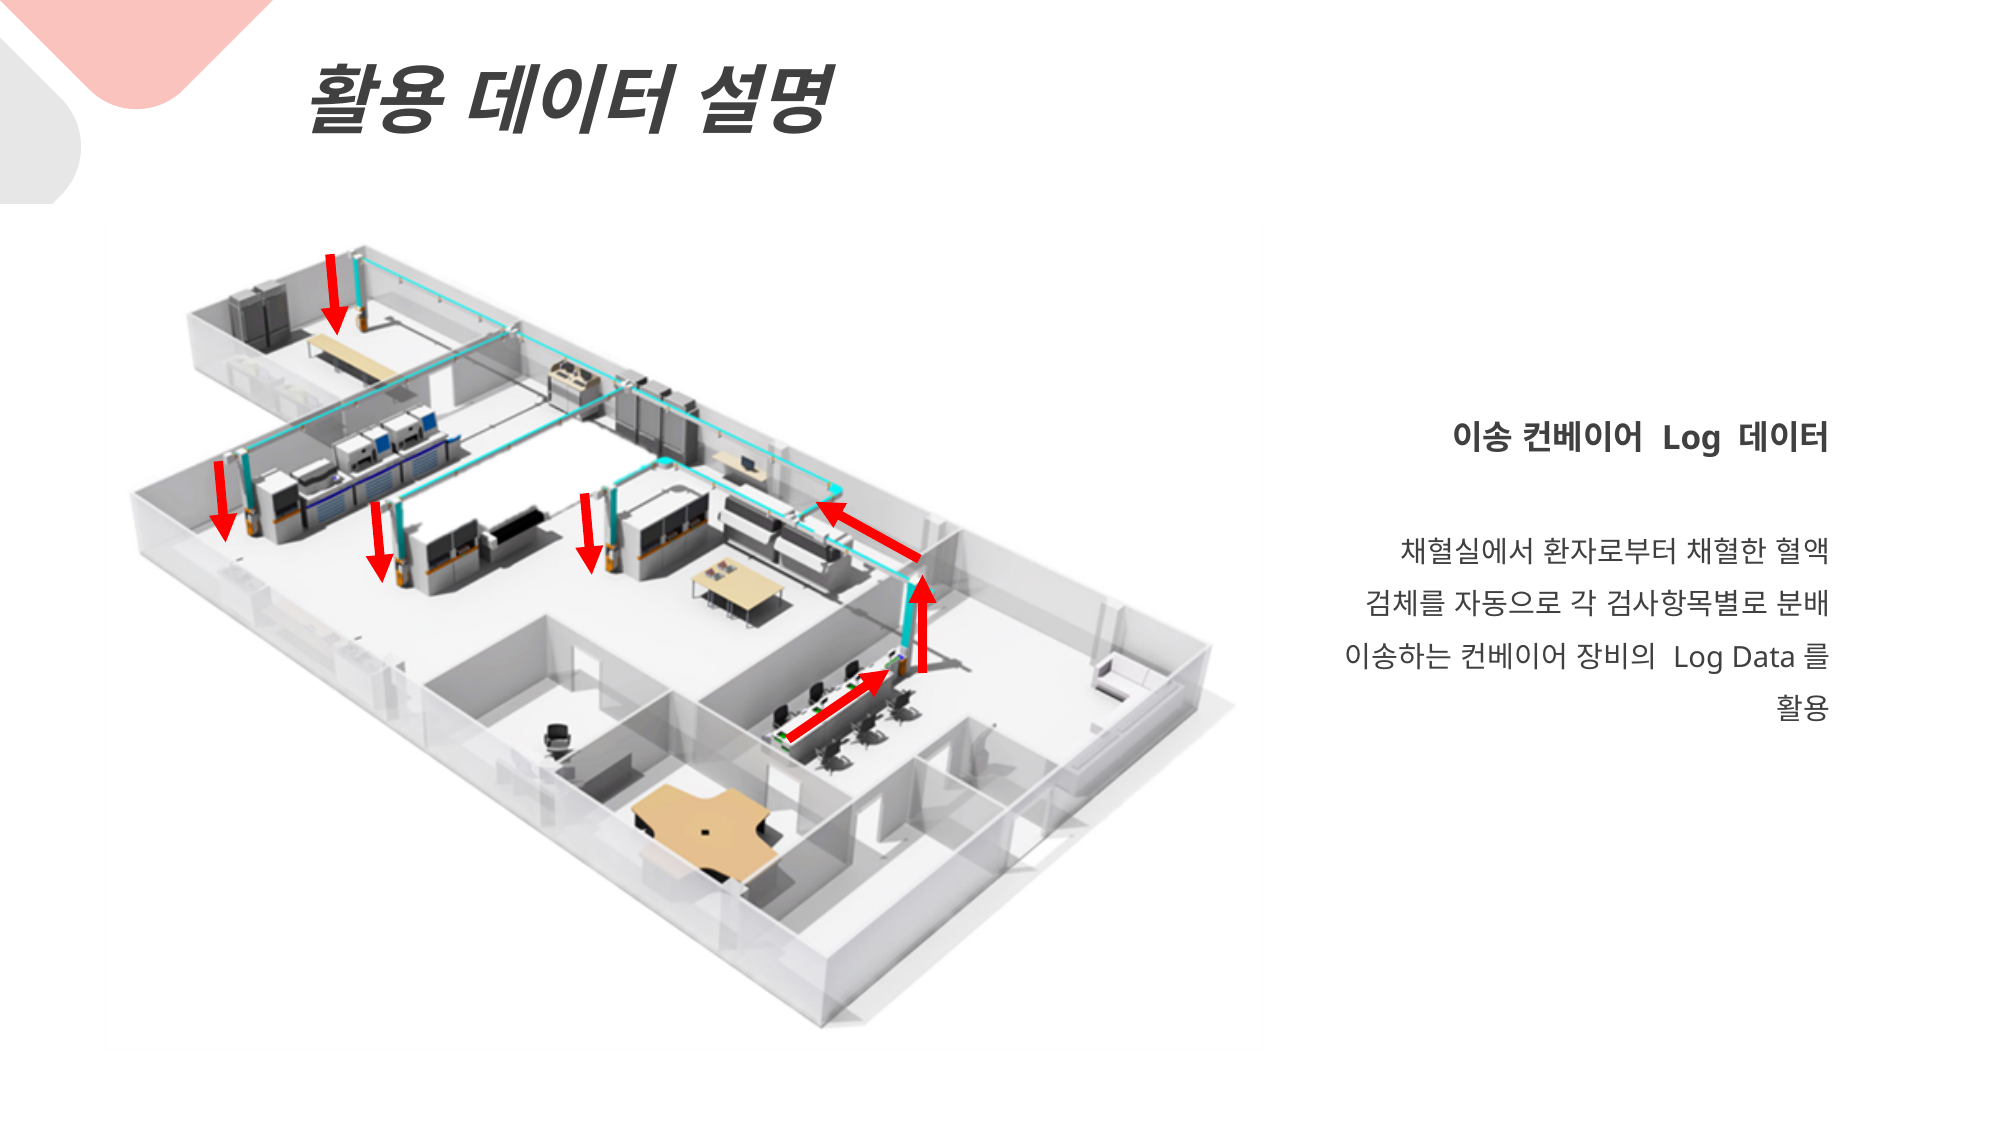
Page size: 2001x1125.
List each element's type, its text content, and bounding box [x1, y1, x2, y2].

picture [0, 204, 1281, 1071]
text_box 이송 컨베이어 Log 데이터 채혈실에서 환자로부터 채혈한 혈액 검체를 자동으로 각 검사항목별로 분배 이송하는 컨베이어 장비의 Log Data를 활용 [1327, 388, 1846, 733]
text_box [787, 669, 890, 740]
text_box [0, 0, 233, 204]
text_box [374, 501, 383, 584]
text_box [329, 254, 338, 336]
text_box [815, 501, 920, 560]
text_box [584, 493, 592, 575]
text_box 활용 데이터 설명 [288, 0, 1453, 150]
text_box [218, 461, 226, 543]
